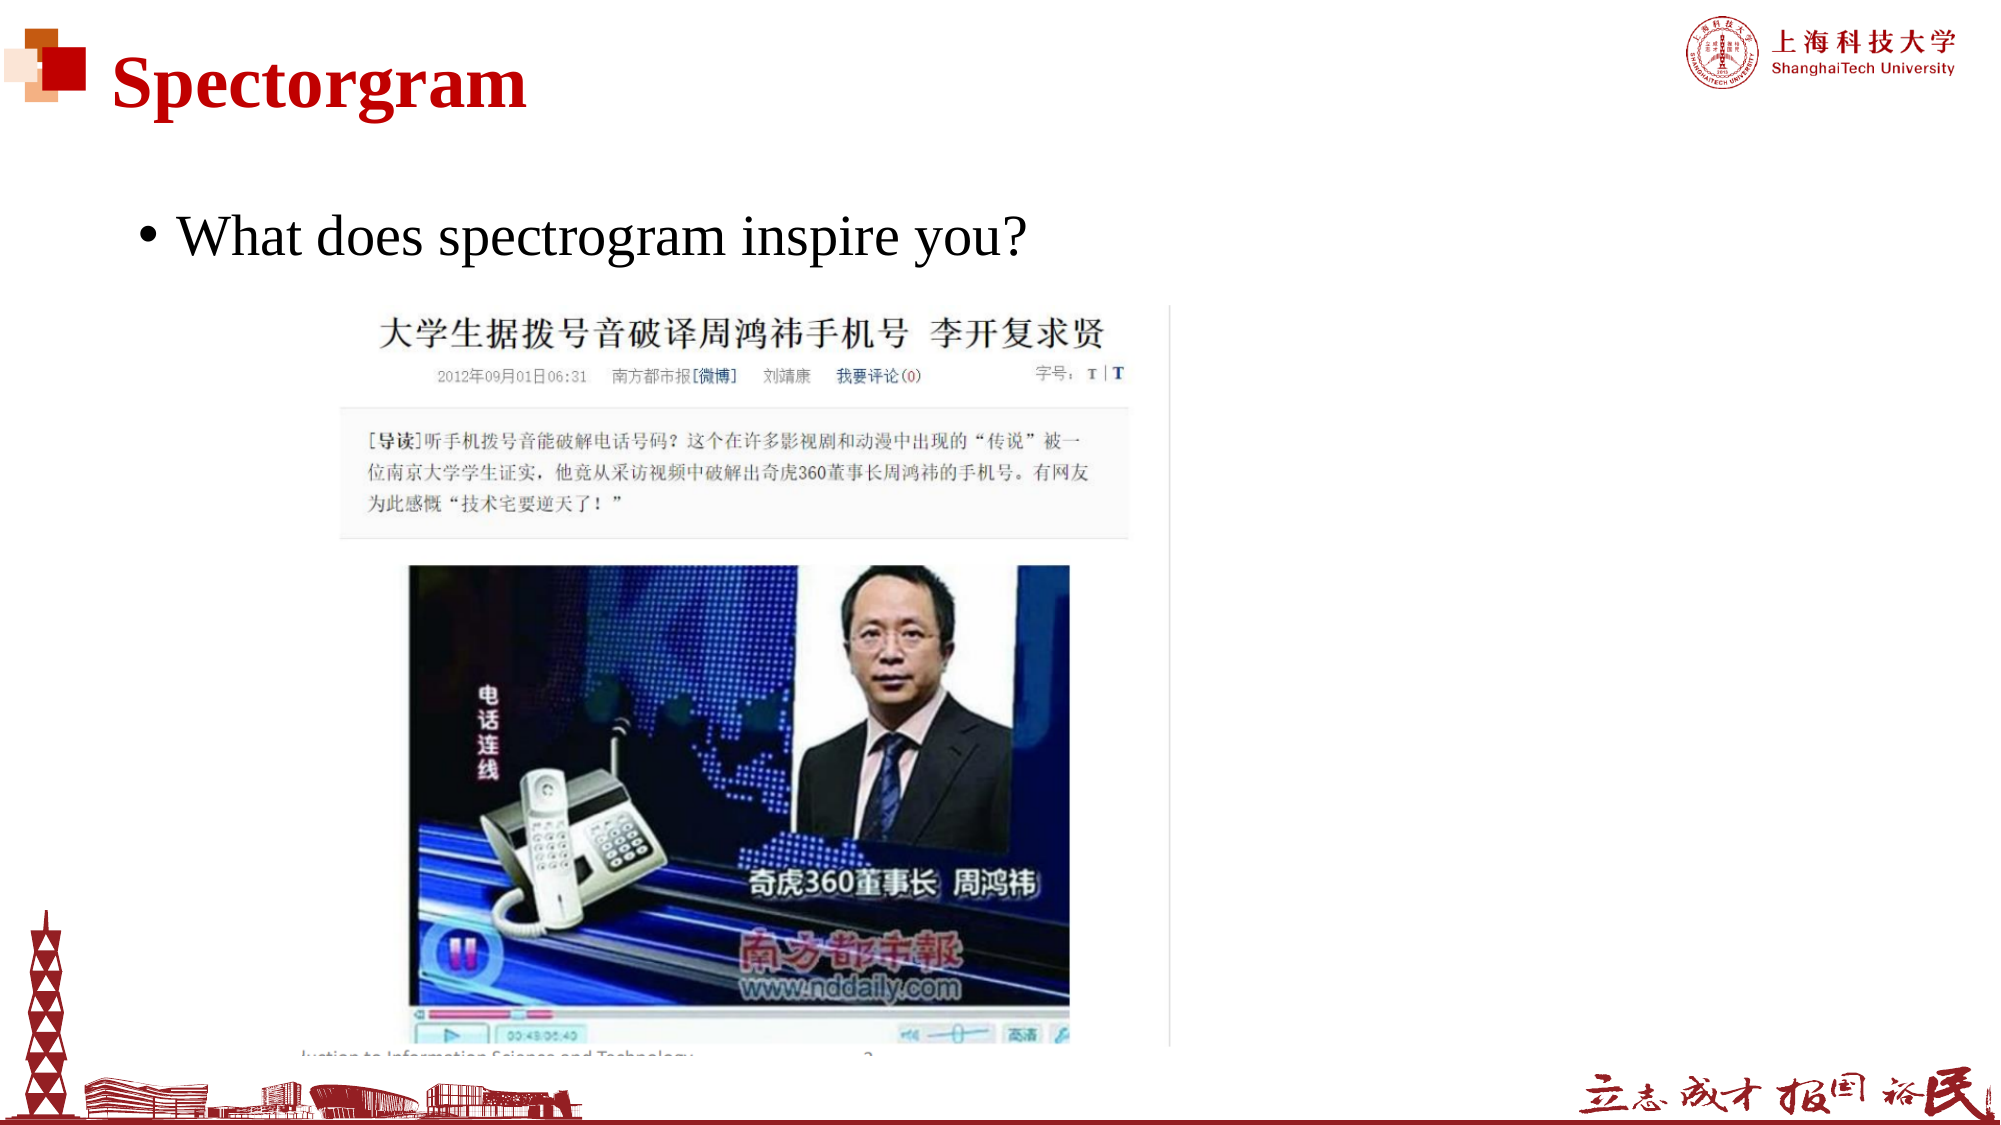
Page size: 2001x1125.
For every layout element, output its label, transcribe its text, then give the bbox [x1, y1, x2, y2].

picture [1686, 16, 1955, 89]
picture [302, 300, 1173, 1056]
list What does spectrogram inspire you? [123, 97, 1849, 811]
title Spectorgram [21, 32, 1747, 134]
